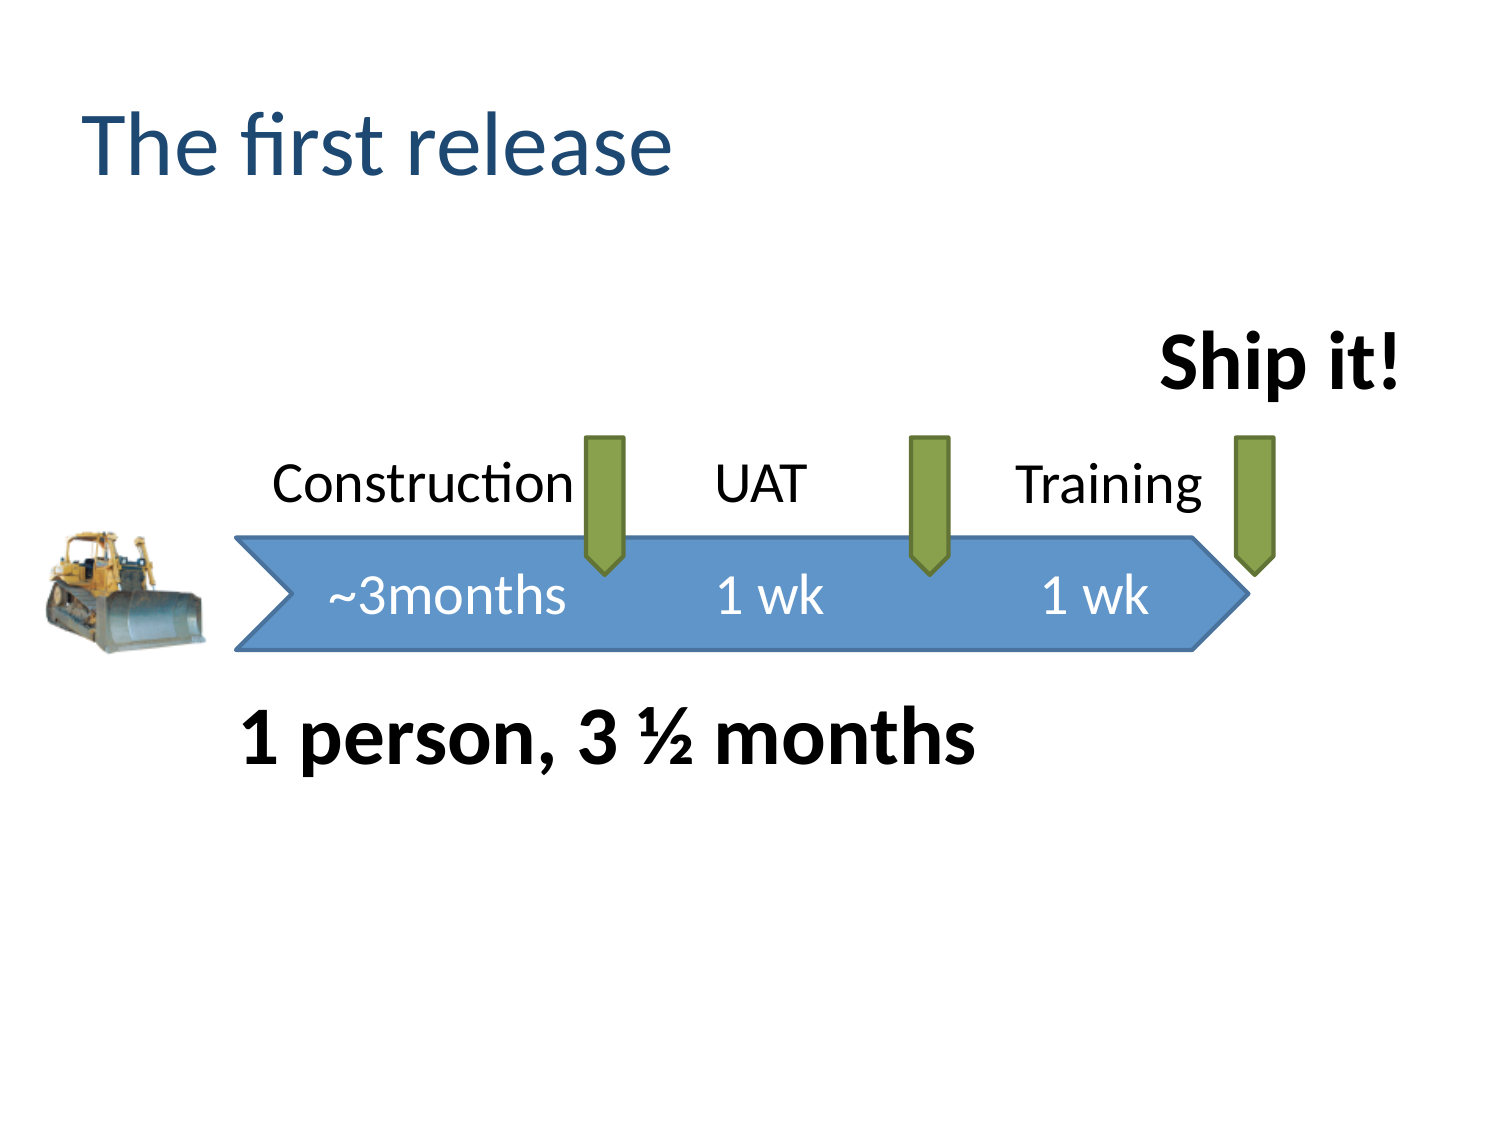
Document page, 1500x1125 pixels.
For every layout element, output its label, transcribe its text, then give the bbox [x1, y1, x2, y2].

text_box 1 person, 3 ½ months [231, 675, 985, 788]
text_box [1235, 437, 1274, 575]
picture [37, 524, 212, 657]
text_box Construction [266, 437, 582, 520]
text_box 1 wk [1019, 549, 1157, 633]
title The first release [74, 44, 1426, 234]
text_box UAT [708, 437, 815, 520]
text_box Ship it! [1153, 299, 1411, 413]
text_box 1 wk [694, 549, 832, 633]
text_box [235, 537, 1249, 651]
text_box [910, 437, 949, 575]
text_box Training [1009, 439, 1209, 522]
text_box ~3months [322, 549, 574, 633]
text_box [585, 437, 624, 575]
